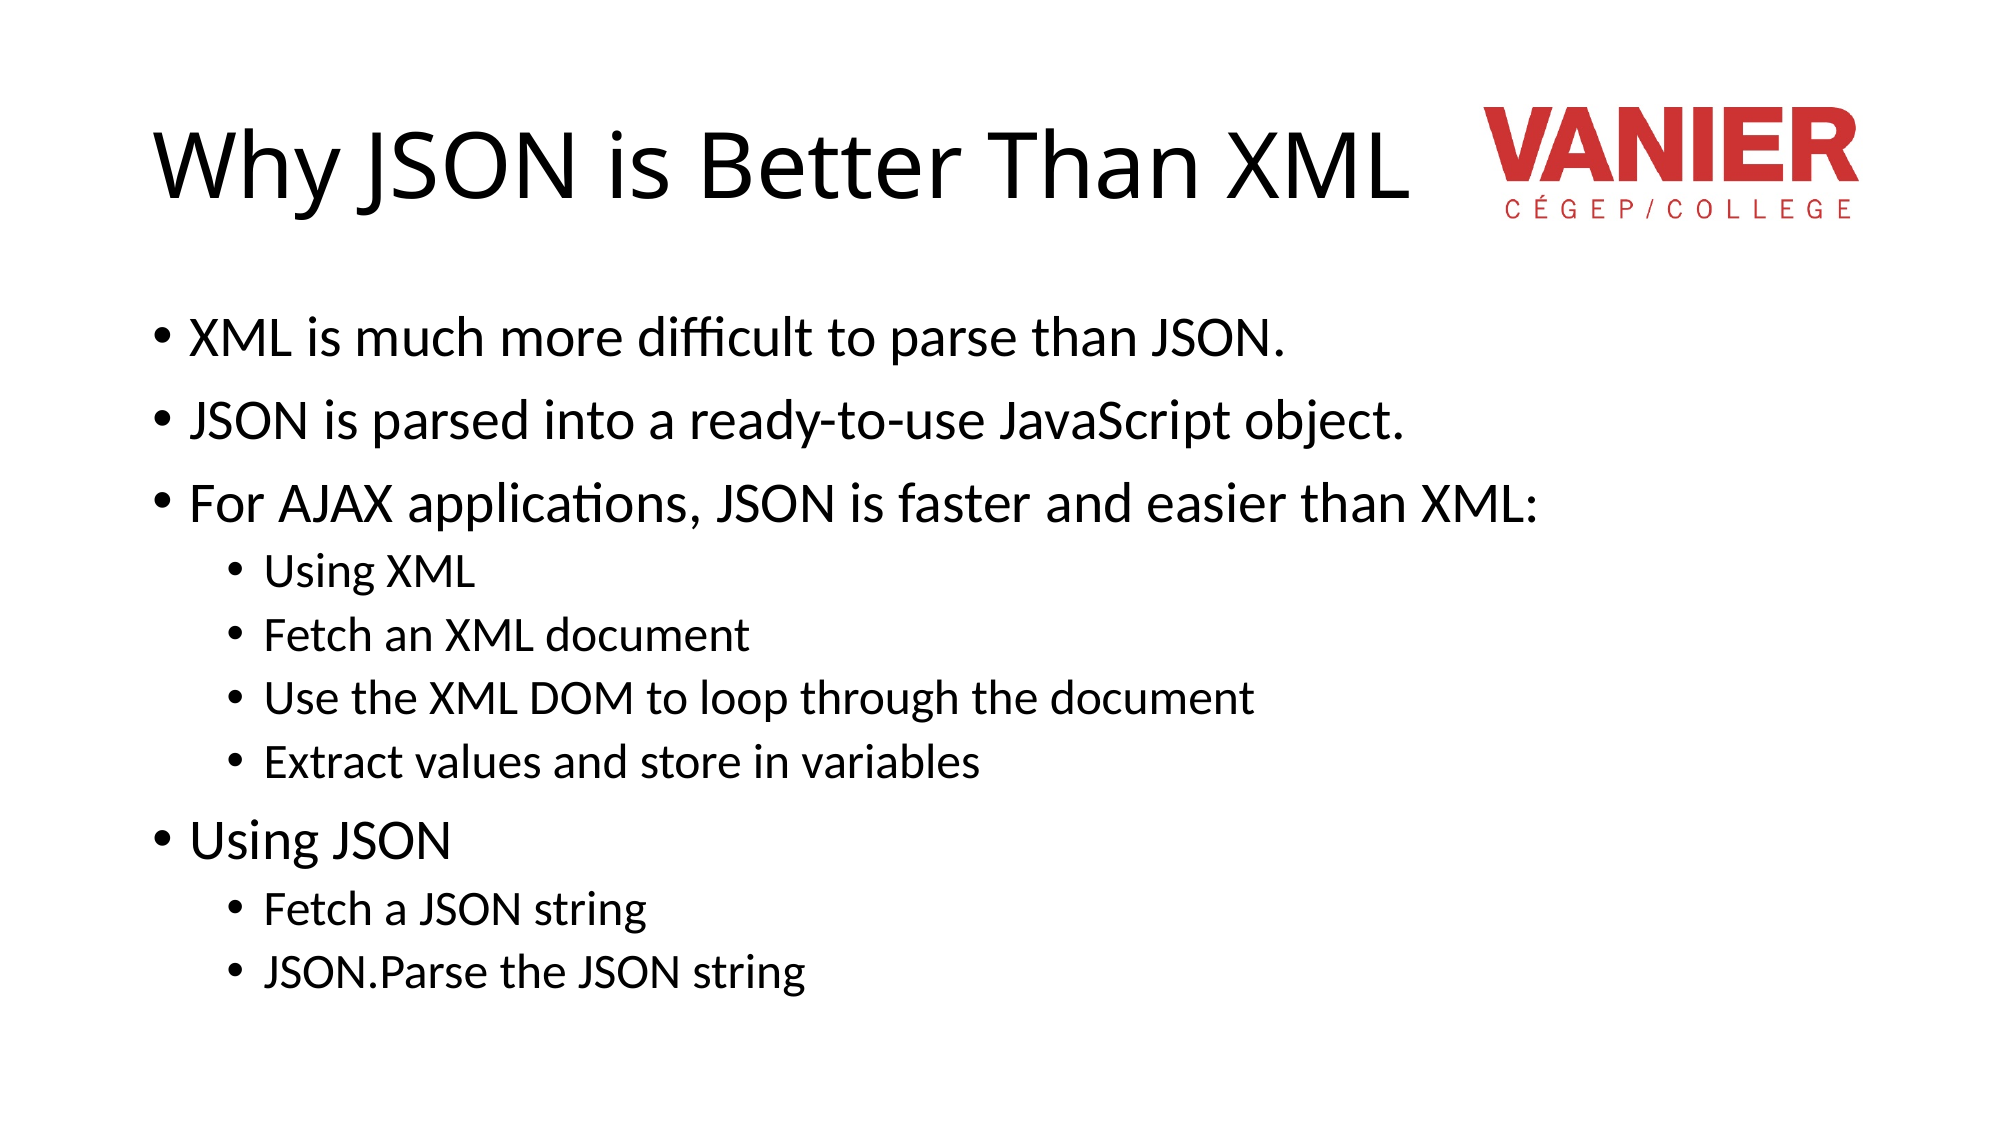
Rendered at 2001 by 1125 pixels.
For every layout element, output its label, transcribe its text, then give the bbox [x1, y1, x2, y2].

picture [1479, 104, 1863, 221]
list XML is much more difficult to parse than JSON. JSON is parsed into a ready-to-use JavaScript object. For AJAX applications, JSON is faster and easier than XML: Using XML Fetch an XML document Use the XML DOM to loop through the document Extract values and store in variables Using JSON Fetch a JSON string JSON.Parse the JSON string [137, 299, 1863, 1014]
title Why JSON is Better Than XML [137, 59, 1460, 278]
